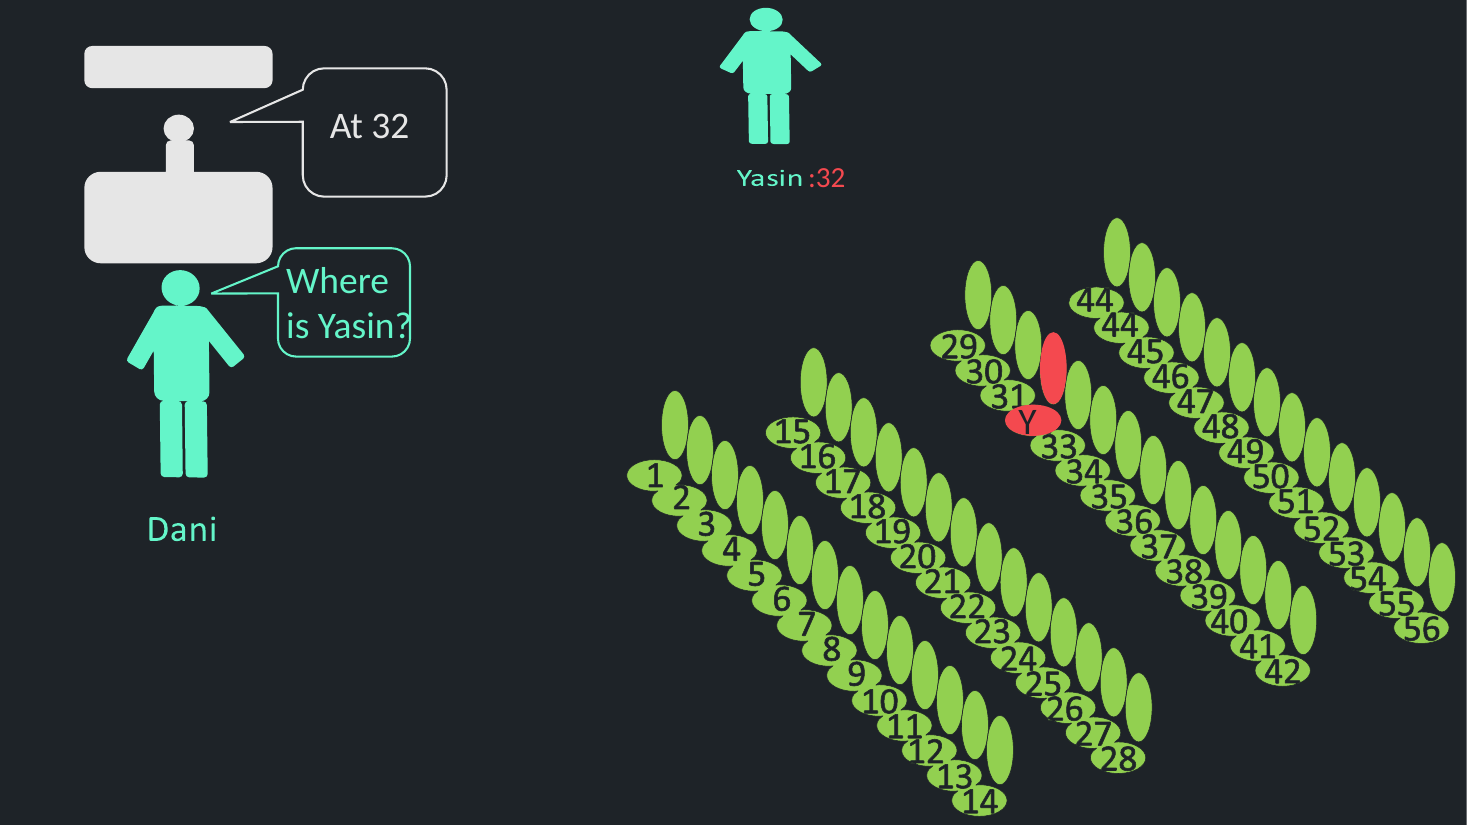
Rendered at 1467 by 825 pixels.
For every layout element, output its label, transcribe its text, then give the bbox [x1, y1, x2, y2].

text_box [789, 174, 793, 186]
text_box [930, 329, 1036, 412]
text_box [1031, 429, 1311, 687]
text_box [800, 347, 1153, 742]
text_box [1064, 360, 1317, 655]
text_box Y [1014, 389, 1033, 450]
text_box [780, 174, 784, 186]
text_box [84, 114, 273, 264]
text_box [1004, 408, 1014, 432]
text_box [210, 268, 271, 295]
text_box [84, 45, 273, 89]
text_box [737, 170, 752, 186]
text_box [171, 523, 186, 542]
text_box [765, 416, 1146, 774]
text_box [1068, 286, 1450, 644]
text_box [229, 67, 448, 198]
text_box [751, 174, 764, 187]
text_box [1033, 404, 1062, 436]
text_box [1103, 217, 1456, 612]
text_box At 32 [315, 94, 480, 154]
text_box [191, 523, 206, 541]
text_box [964, 260, 1042, 380]
text_box [211, 523, 215, 541]
text_box [127, 270, 245, 478]
text_box Where is Yasin? [271, 248, 436, 353]
text_box [149, 517, 168, 541]
text_box [1040, 332, 1067, 405]
text_box :32 [793, 151, 889, 202]
text_box [283, 353, 405, 358]
text_box [661, 390, 1014, 785]
text_box [767, 174, 778, 187]
text_box [626, 459, 1008, 817]
text_box [719, 7, 822, 145]
